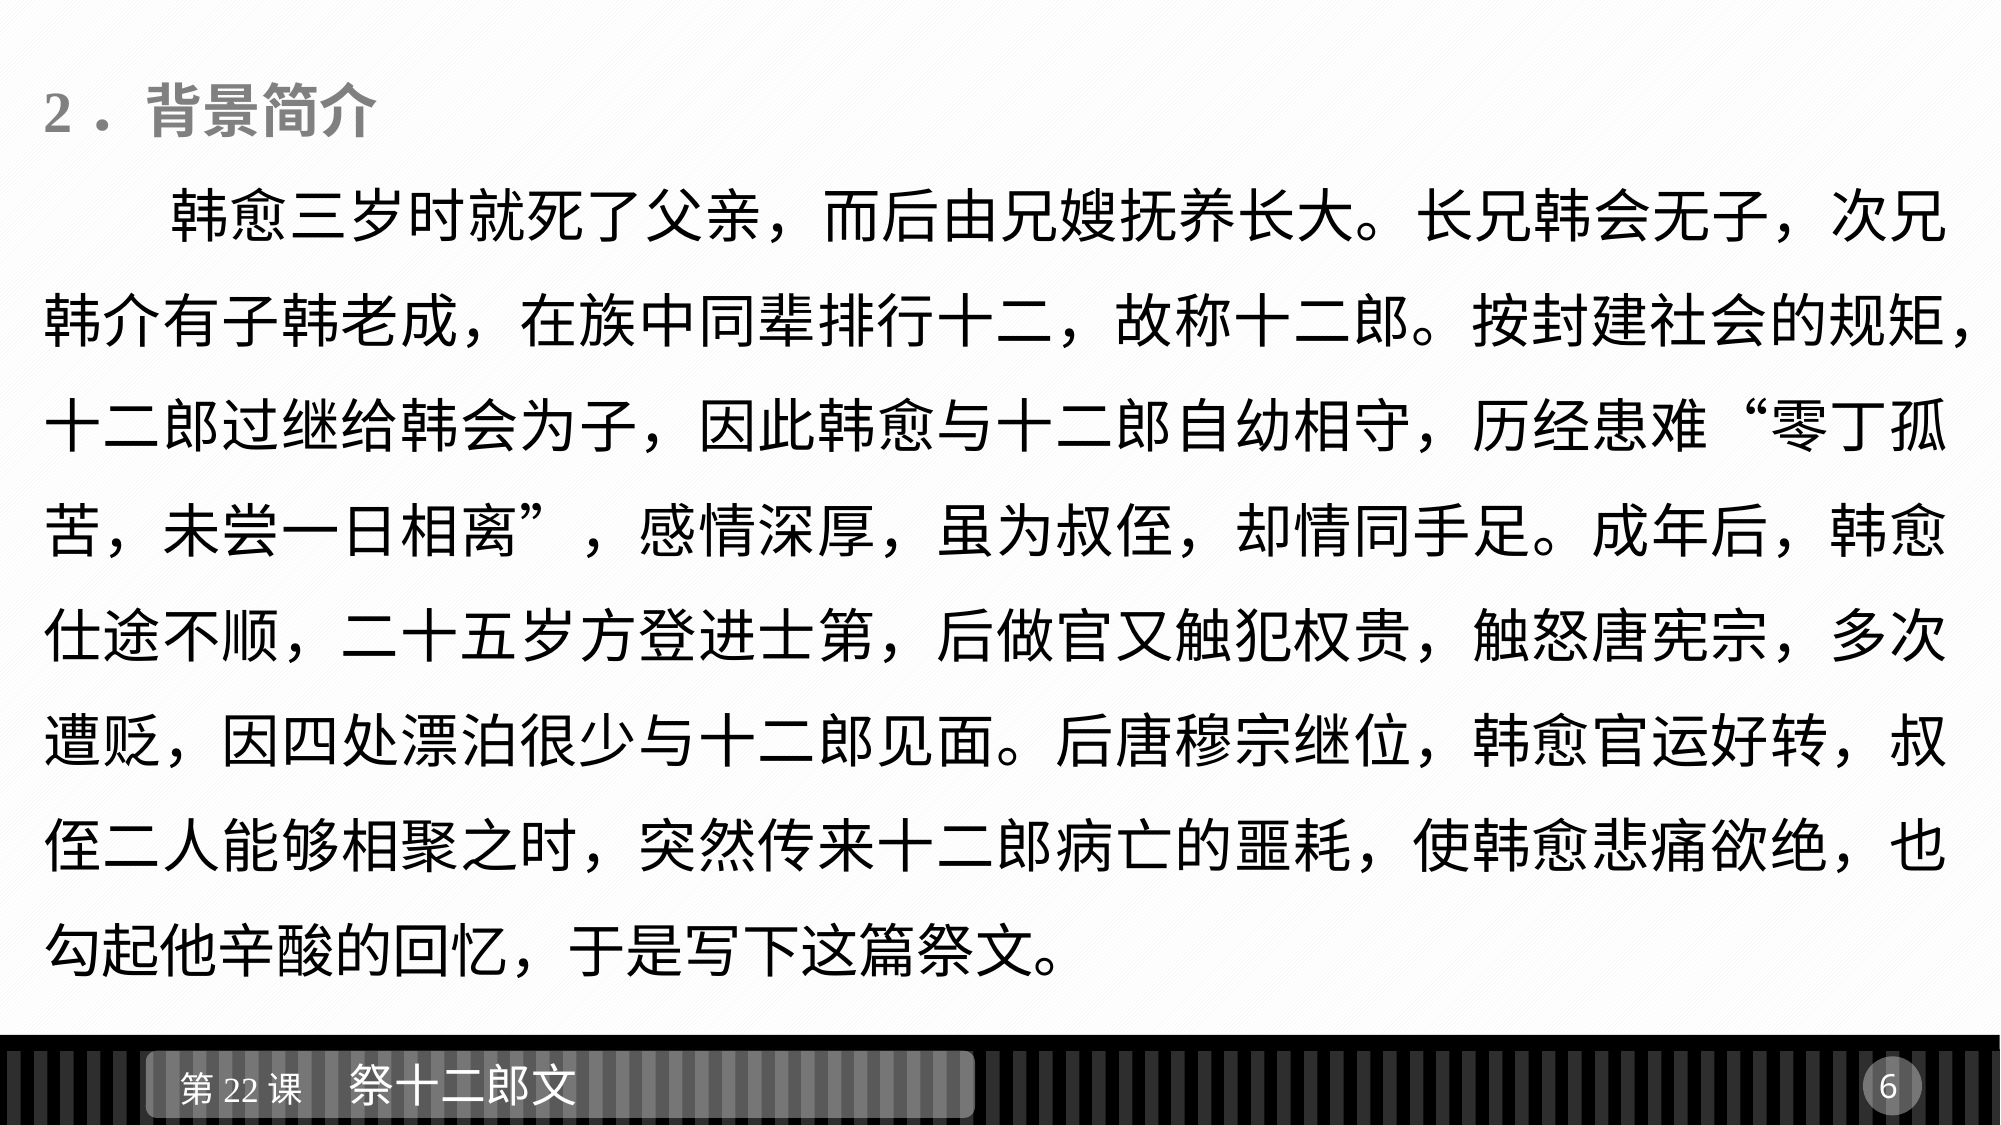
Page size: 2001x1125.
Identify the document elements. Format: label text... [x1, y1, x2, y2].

text_box 2．背景简介 韩愈三岁时就死了父亲，而后由兄嫂抚养长大。长兄韩会无子，次兄韩介有子韩老成，在族中同辈排行十二，故称十二郎。按封建社会的规矩，十二郎过继给韩会为子，因此韩愈与十二郎自幼相守，历经患难“零丁孤苦，未尝一日相离”，感情深厚，虽为叔侄，却情同手足。成年后，韩愈仕途不顺，二十五岁方登进士第，后做官又触犯权贵，触怒唐宪宗，多次遭贬，因四处漂泊很少与十二郎见面。后唐穆宗继位，韩愈官运好转，叔侄二人能够相聚之时，突然传来十二郎病亡的噩耗，使韩愈悲痛欲绝，也勾起他辛酸的回忆，于是写下这篇祭文。 [28, 38, 1963, 992]
